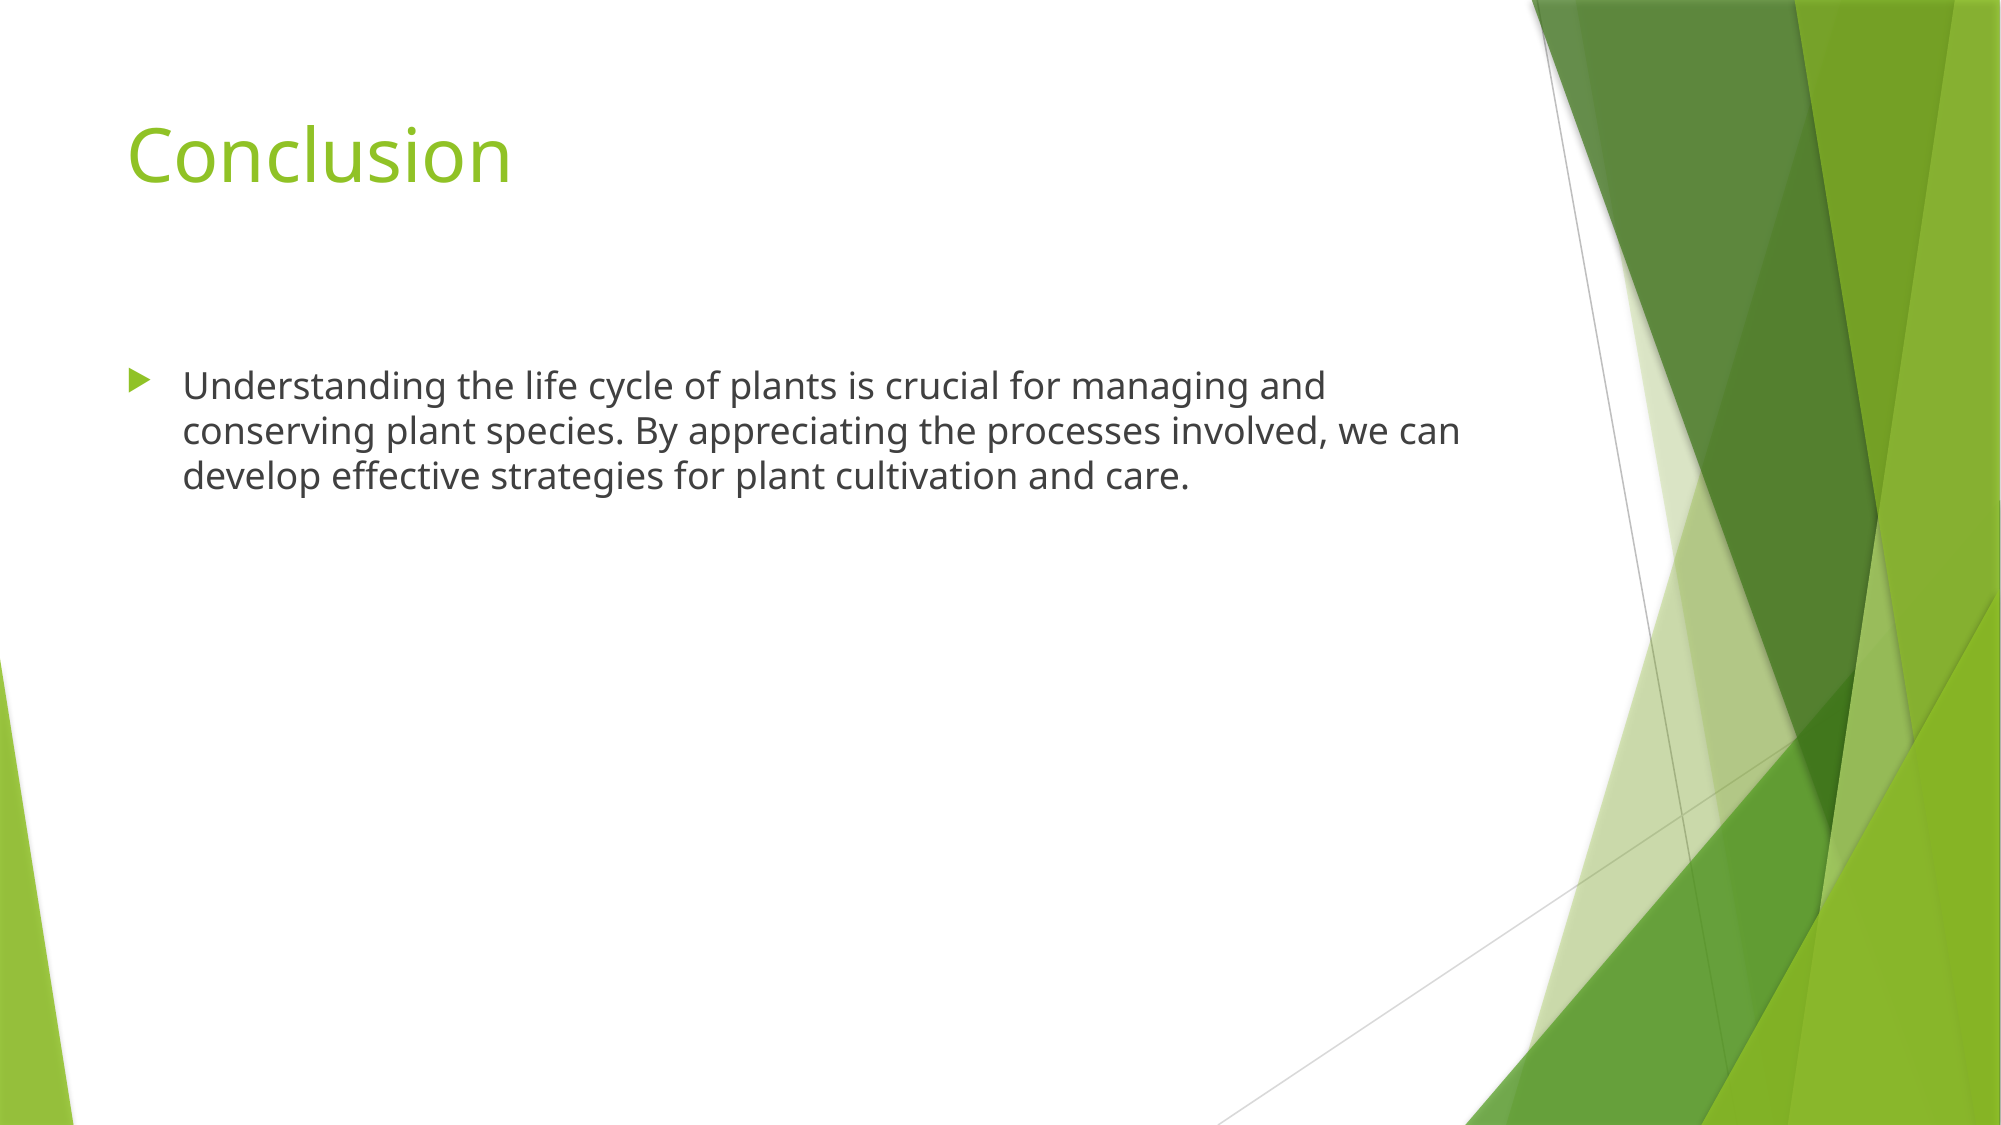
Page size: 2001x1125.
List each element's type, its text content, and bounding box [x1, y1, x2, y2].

list Understanding the life cycle of plants is crucial for managing and conserving plant species. By appreciating the processes involved, we can develop effective strategies for plant cultivation and care. [111, 354, 1522, 992]
title Conclusion [111, 99, 1522, 317]
